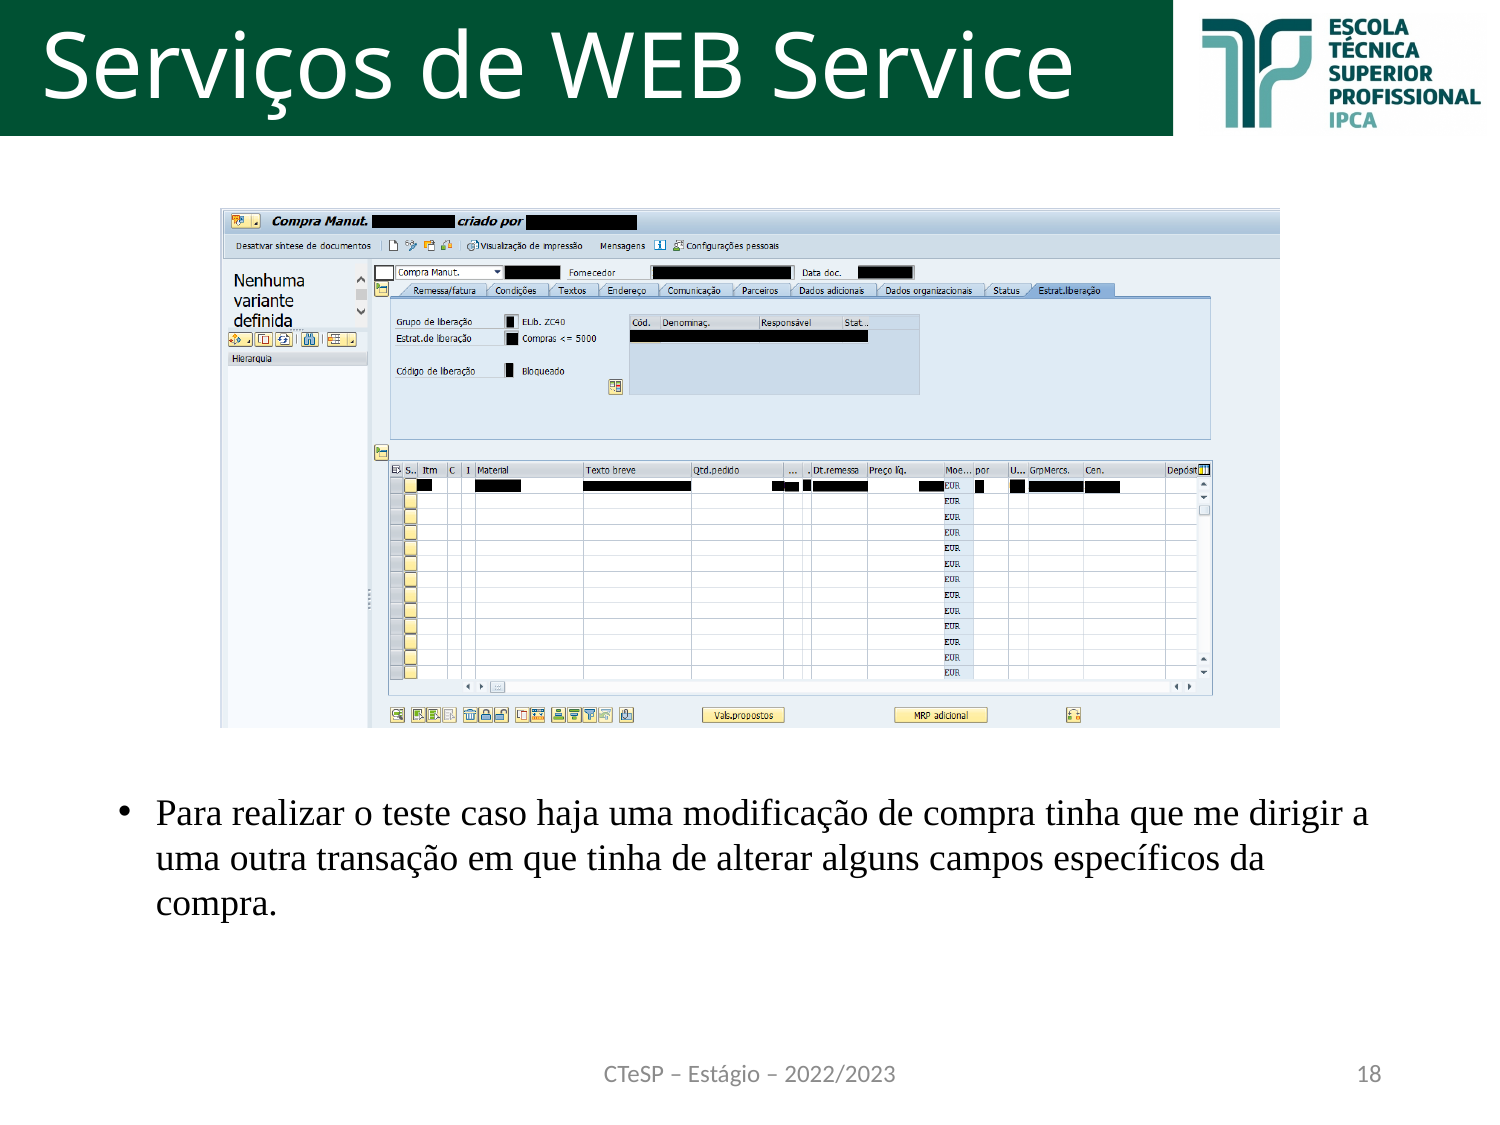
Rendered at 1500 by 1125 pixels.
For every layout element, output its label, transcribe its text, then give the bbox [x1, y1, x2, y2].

footer CTeSP – Estágio – 2022/2023 [496, 1042, 1004, 1103]
list Para realizar o teste caso haja uma modificação de compra tinha que me dirigir a uma outra transação em que tinha de alterar alguns campos específicos da compra. [103, 780, 1397, 1014]
picture [1199, 13, 1487, 136]
slide_number 18 [1059, 1042, 1397, 1103]
picture [0, 0, 1174, 136]
title Serviços de WEB Service [26, 10, 1321, 127]
picture [220, 208, 1280, 728]
